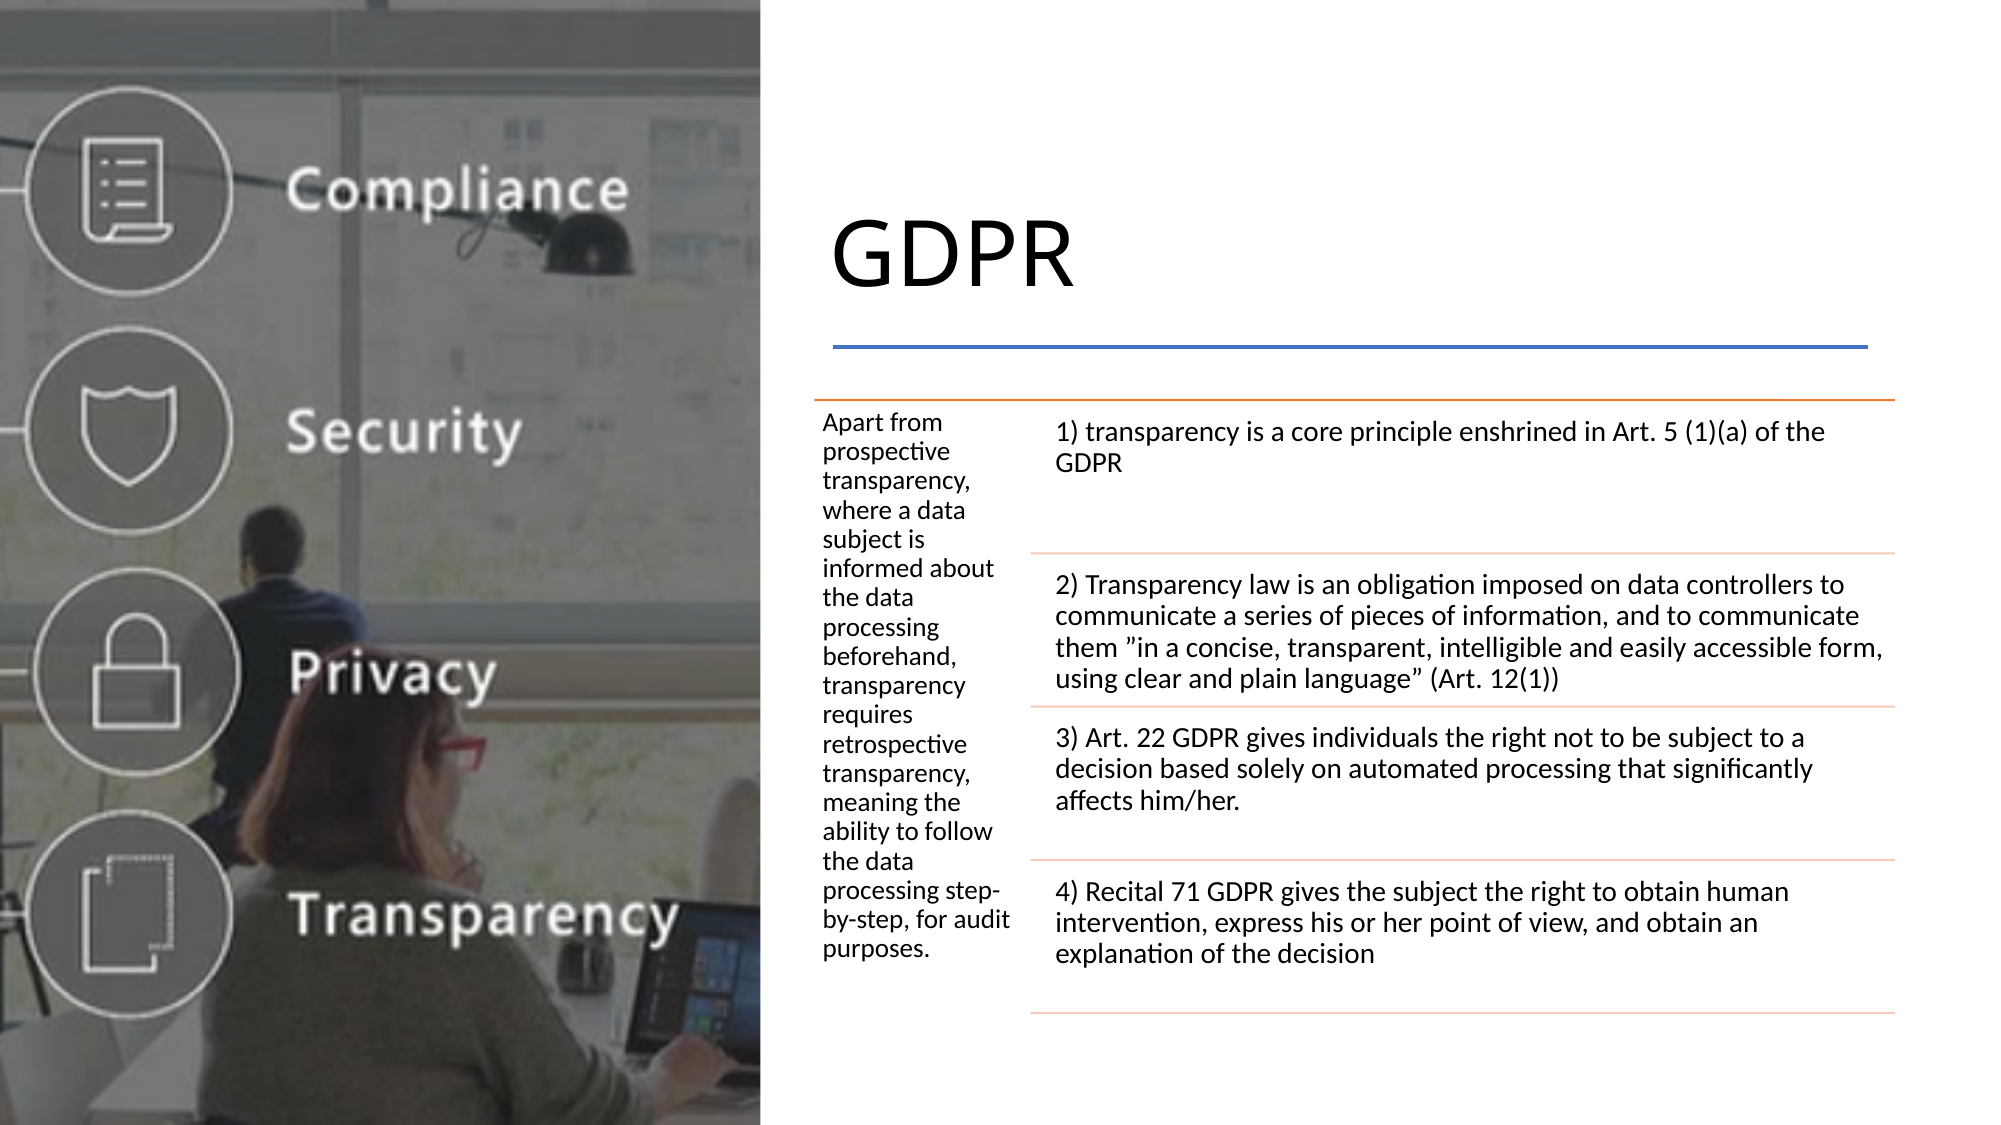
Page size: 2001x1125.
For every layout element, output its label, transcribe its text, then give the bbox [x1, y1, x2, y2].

title GDPR [814, 103, 1895, 315]
picture [0, 0, 761, 1125]
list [814, 399, 1895, 1021]
